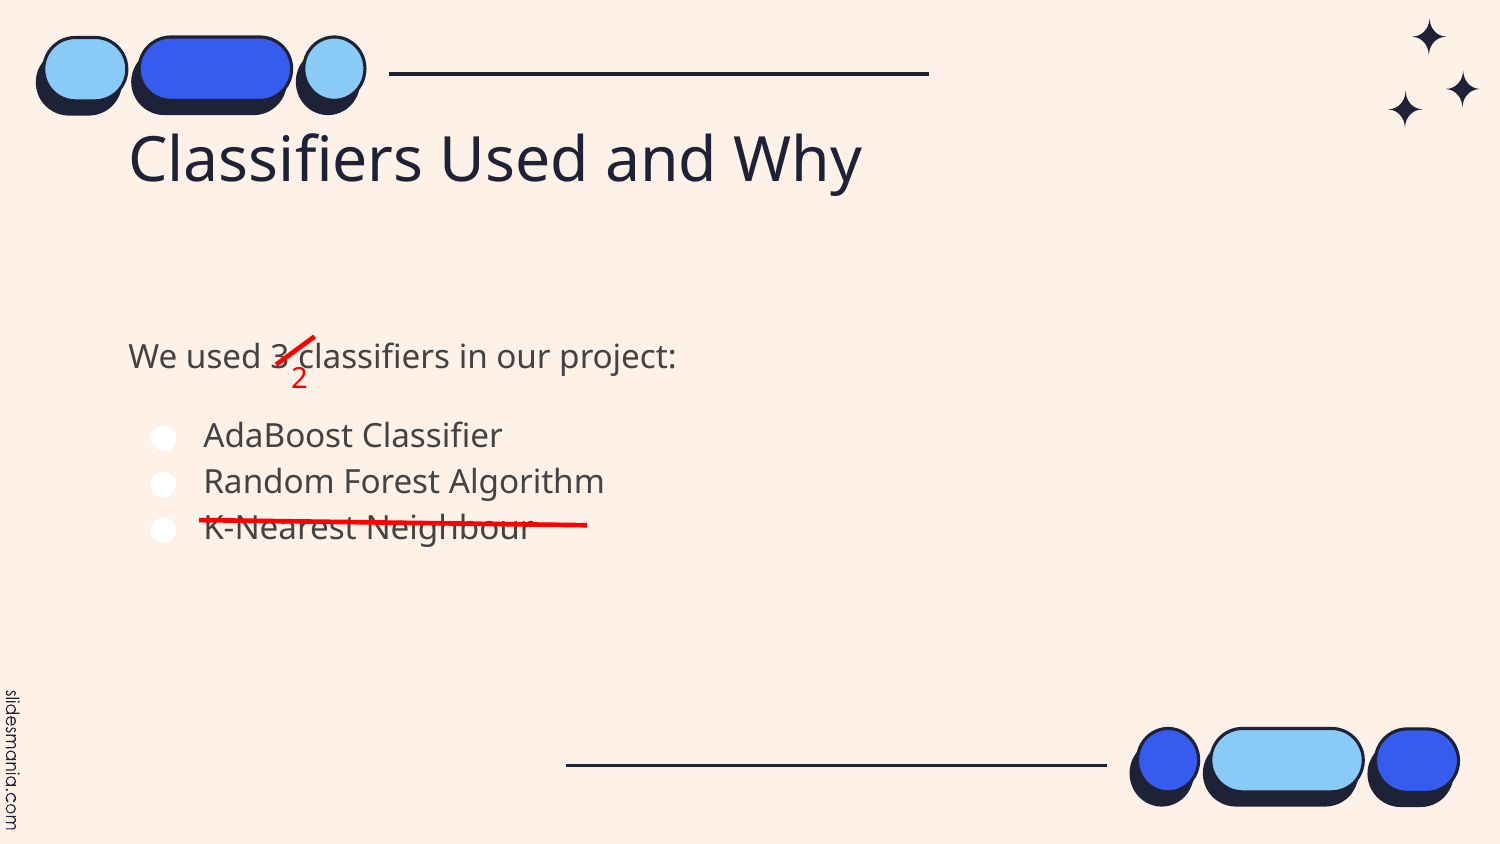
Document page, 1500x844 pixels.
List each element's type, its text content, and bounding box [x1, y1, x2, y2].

list We used 3 classifiers in our project: AdaBoost Classifier Random Forest Algorithm K-Nearest Neighbour [113, 314, 1073, 738]
text_box 2 [276, 372, 315, 410]
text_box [275, 336, 315, 365]
title Classifiers Used and Why [113, 103, 1073, 198]
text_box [198, 519, 588, 526]
